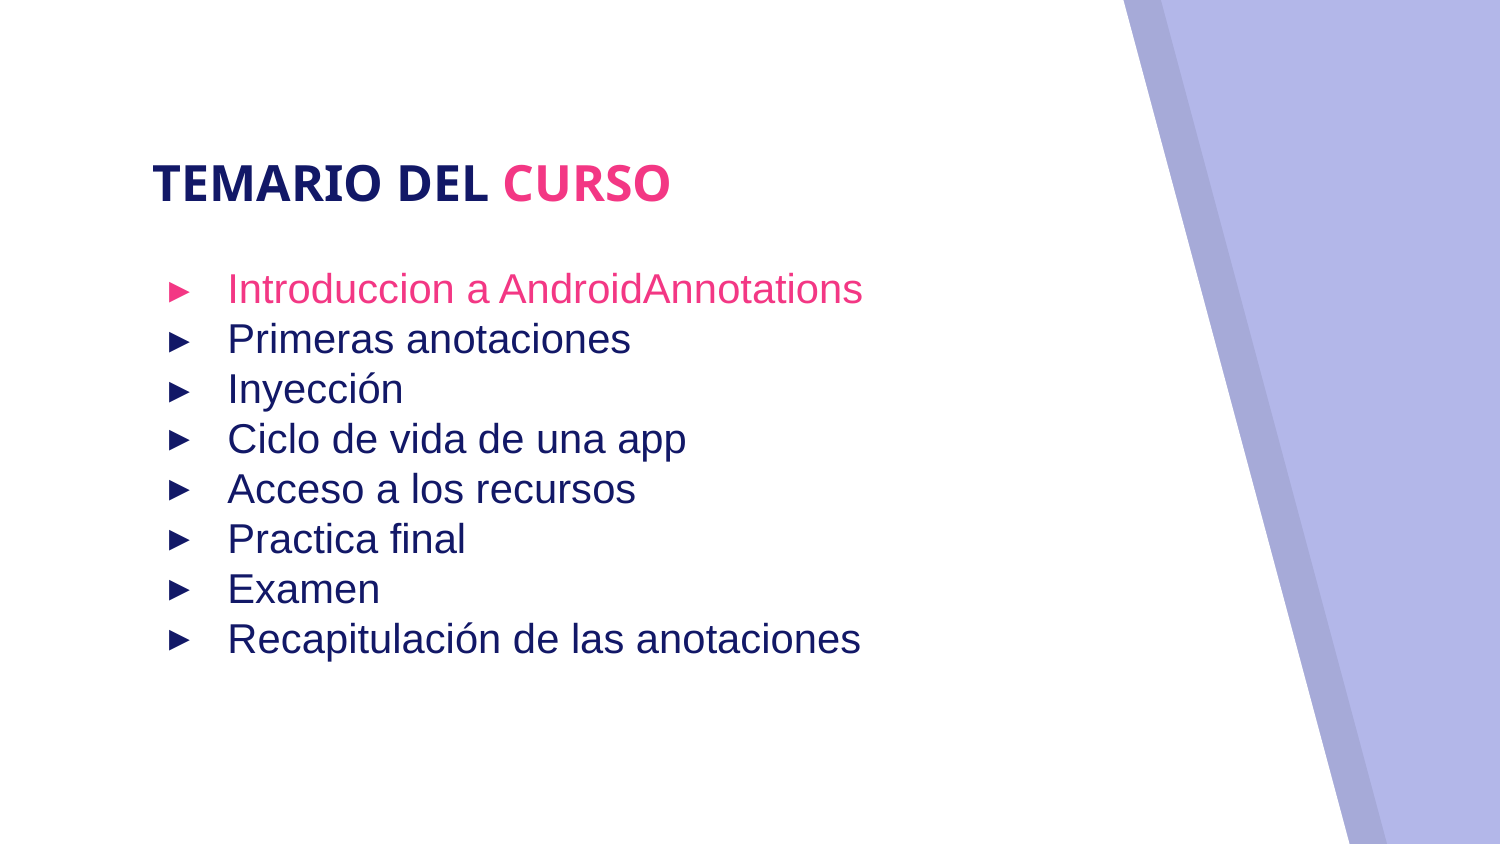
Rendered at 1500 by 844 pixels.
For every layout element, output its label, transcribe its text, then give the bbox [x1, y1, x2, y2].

list Introduccion a AndroidAnnotations Primeras anotaciones Inyección Ciclo de vida de una app Acceso a los recursos Practica final Examen Recapitulación de las anotaciones [137, 246, 1297, 617]
title TEMARIO DEL CURSO [137, 146, 1011, 227]
